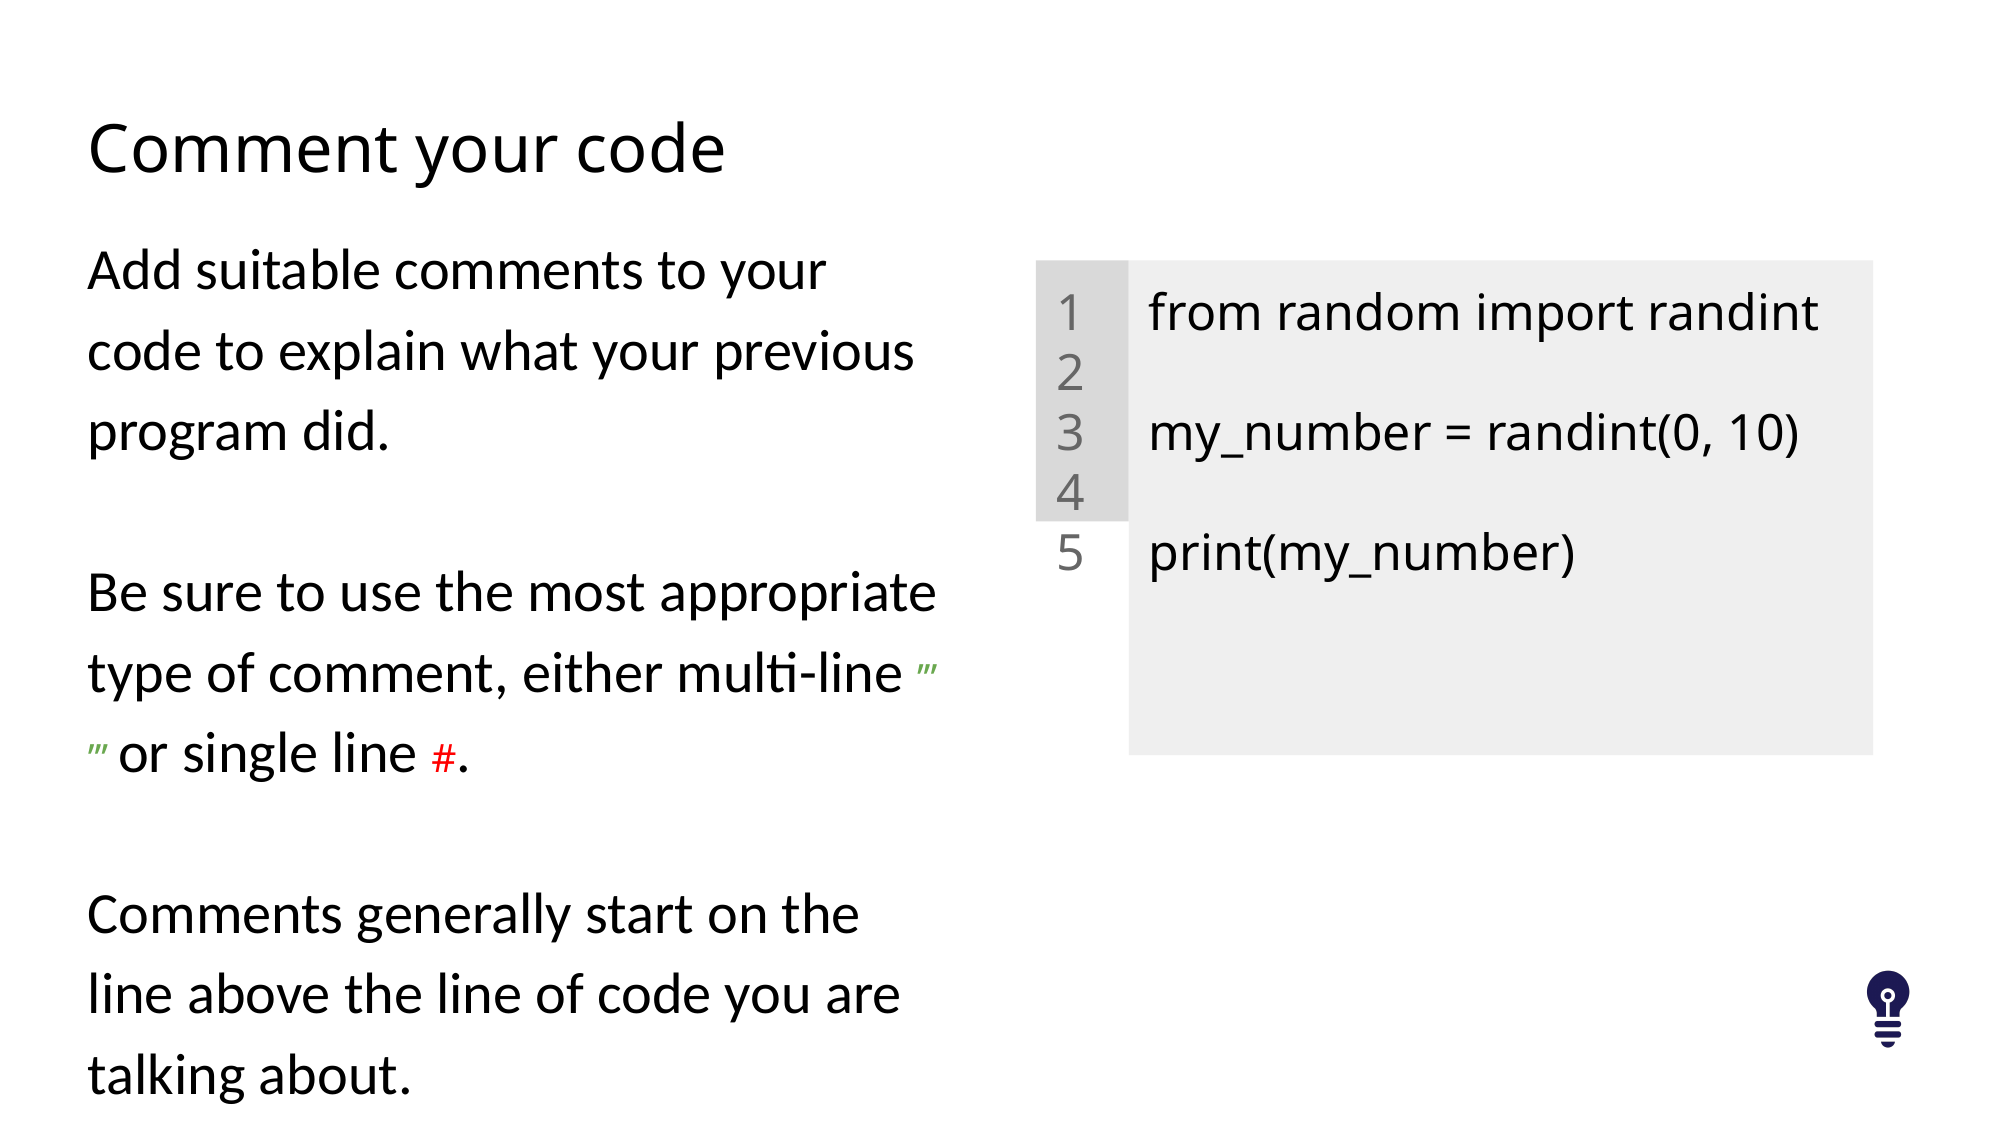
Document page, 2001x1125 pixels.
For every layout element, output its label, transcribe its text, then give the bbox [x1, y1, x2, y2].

list Add suitable comments to your code to explain what your previous program did. Be sure to use the most appropriate type of comment, either multi-line ’’’ ’’’ or single line #. Comments generally start on the line above the line of code you are talking about. [67, 223, 964, 1002]
picture [1847, 968, 1929, 1050]
title Comment your code [67, 69, 1932, 223]
text_box from random import randint my_number = randint(0, 10) print(my_number) [1128, 260, 1874, 756]
text_box 1 2 3 4 5 [1035, 260, 1129, 522]
